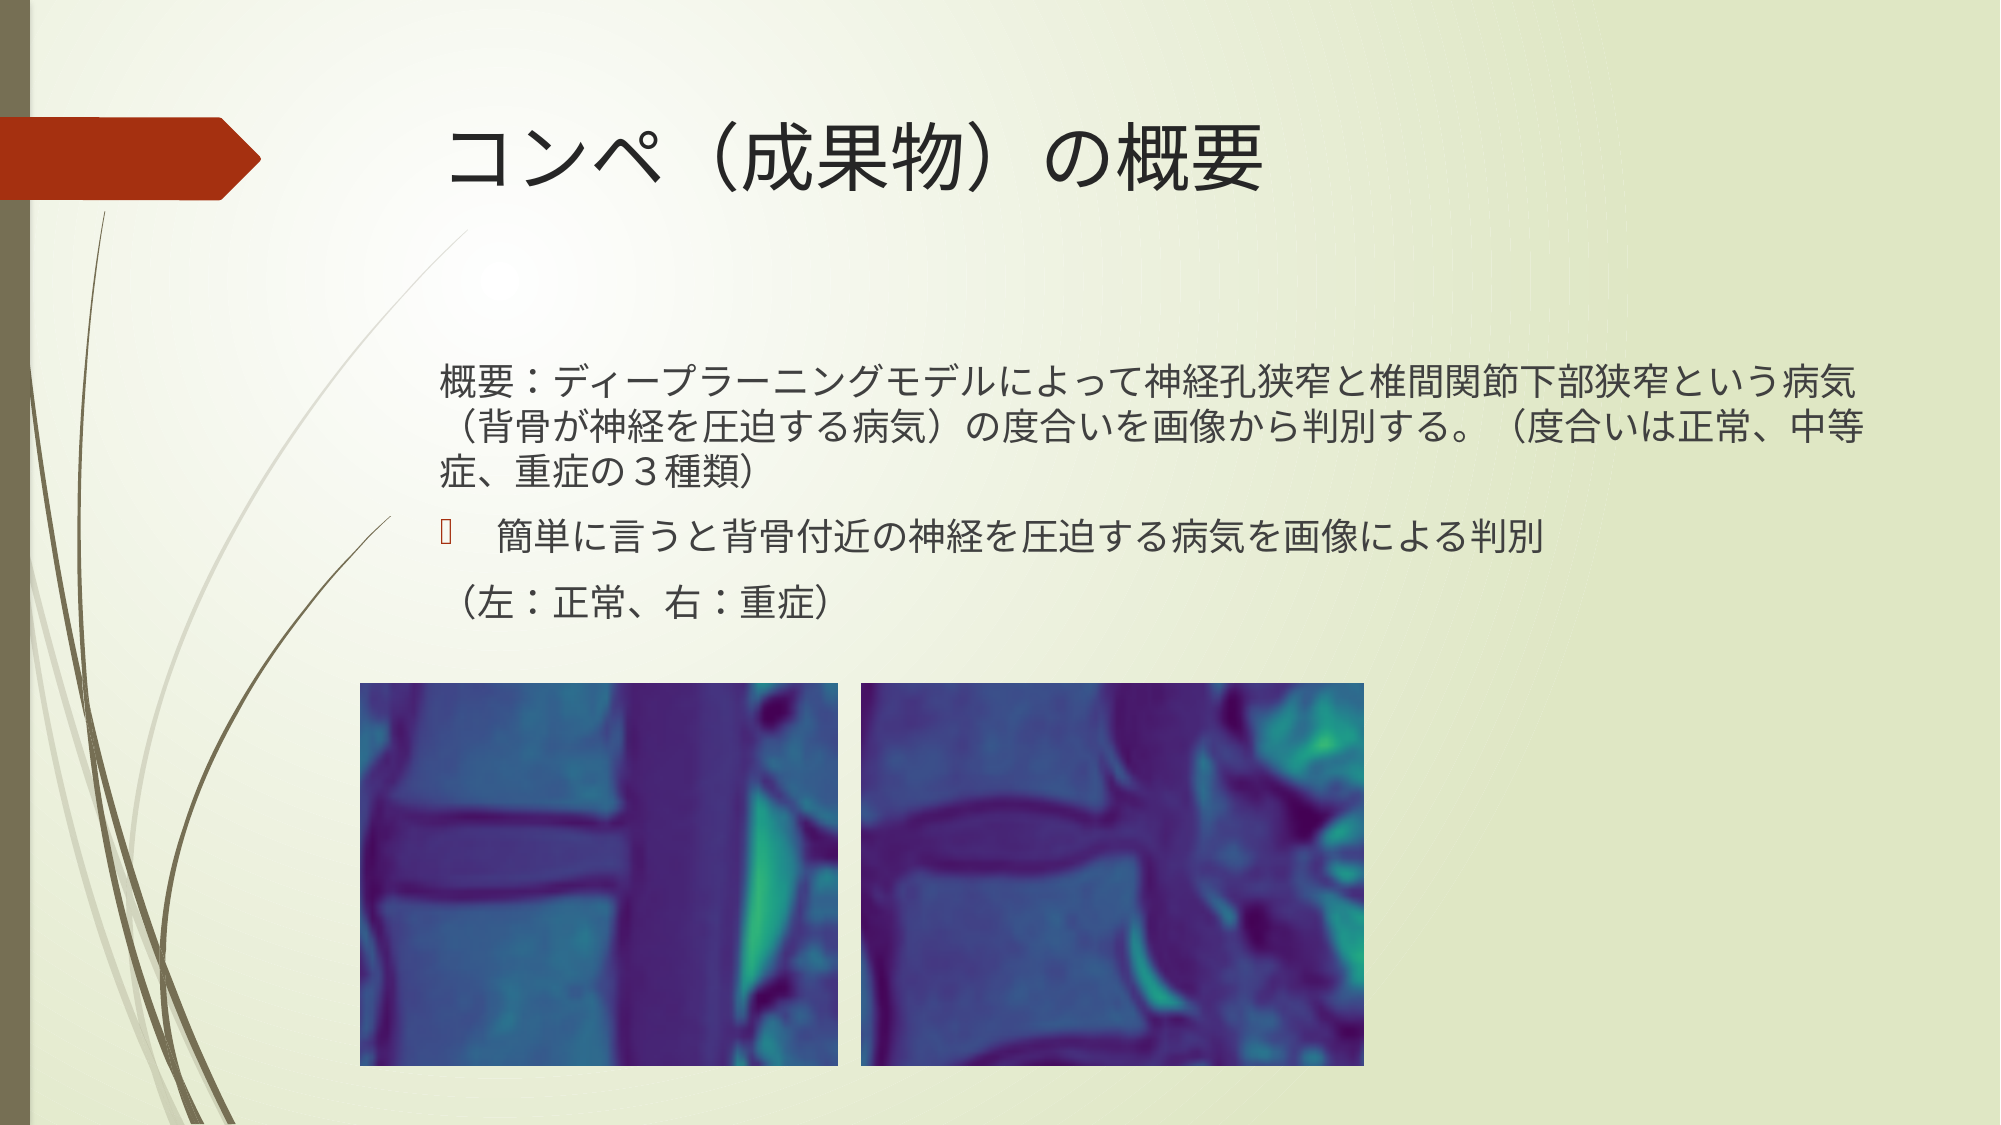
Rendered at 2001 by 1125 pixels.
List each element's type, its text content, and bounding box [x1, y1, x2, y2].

list 概要：ディープラーニングモデルによって神経孔狭窄と椎間関節下部狭窄という病気（背骨が神経を圧迫する病気）の度合いを画像から判別する。（度合いは正常、中等症、重症の３種類） 簡単に言うと背骨付近の神経を圧迫する病気を画像による判別 （左：正常、右：重症） [424, 350, 1888, 970]
picture [360, 682, 838, 1066]
picture [861, 682, 1364, 1066]
title コンペ（成果物）の概要 [425, 102, 1888, 313]
